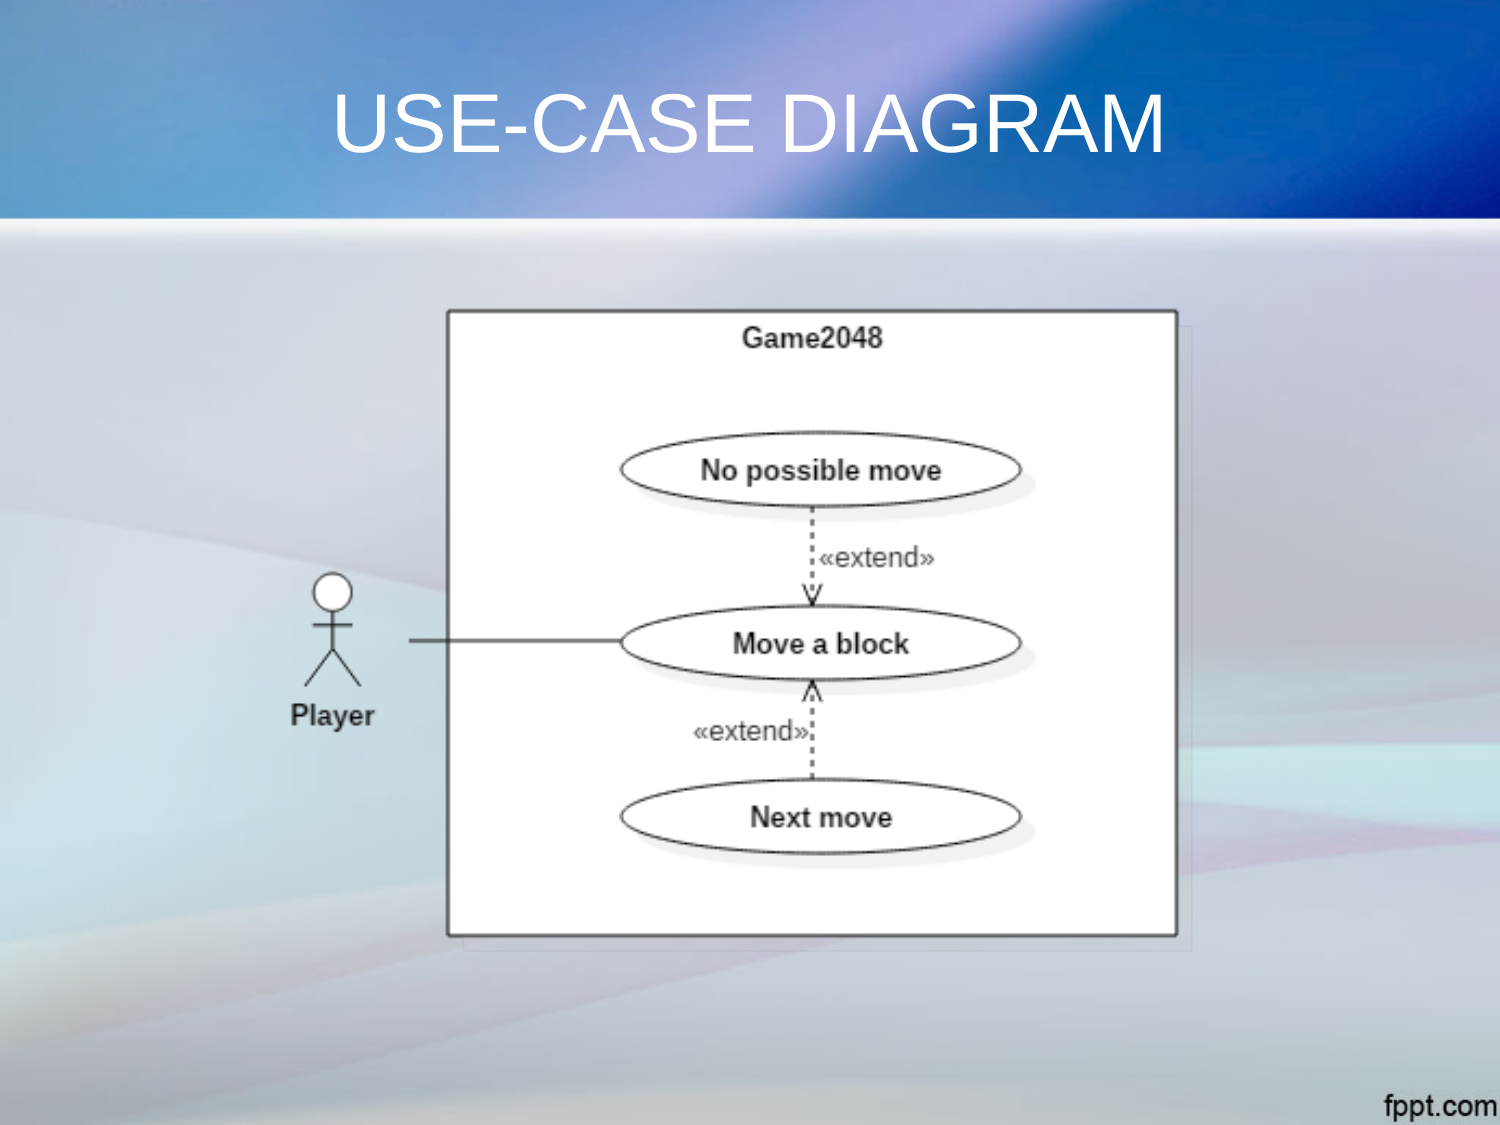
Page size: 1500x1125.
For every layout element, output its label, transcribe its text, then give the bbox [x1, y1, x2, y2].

picture [0, 0, 1500, 1125]
text_box USE-CASE DIAGRAM [76, 30, 1424, 208]
